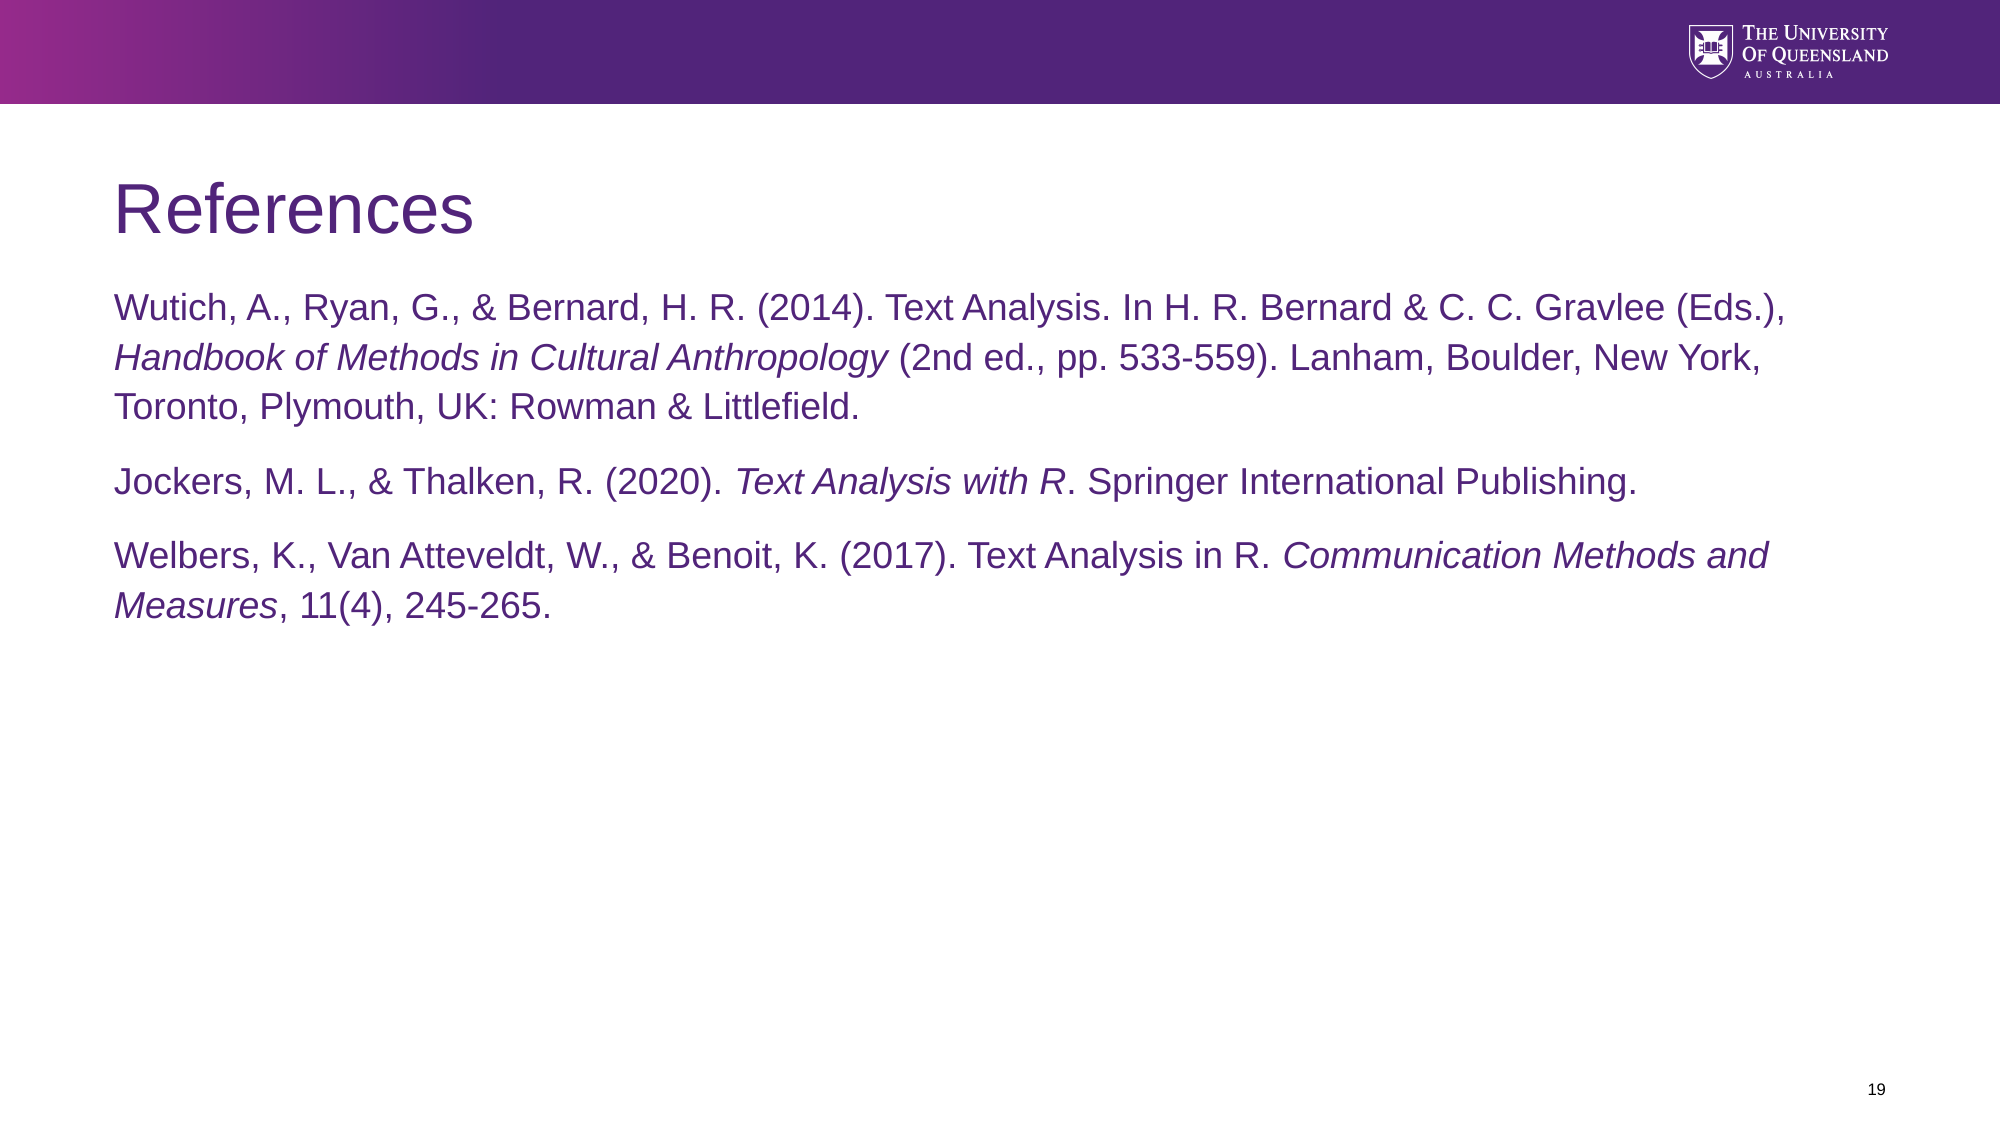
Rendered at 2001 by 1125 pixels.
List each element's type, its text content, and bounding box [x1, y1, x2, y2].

title References [114, 172, 1886, 250]
list Wutich, A., Ryan, G., & Bernard, H. R. (2014). Text Analysis. In H. R. Bernard & C. C. Gravlee (Eds.), Handbook of Methods in Cultural Anthropology (2nd ed., pp. 533-559). Lanham, Boulder, New York, Toronto, Plymouth, UK: Rowman & Littlefield. Jockers, M. L., & Thalken, R. (2020). Text Analysis with R. Springer International Publishing. Welbers, K., Van Atteveldt, W., & Benoit, K. (2017). Text Analysis in R. Communication Methods and Measures, 11(4), 245-265. [114, 278, 1886, 1035]
picture [1689, 25, 1888, 79]
slide_number 19 [1838, 1069, 1886, 1109]
